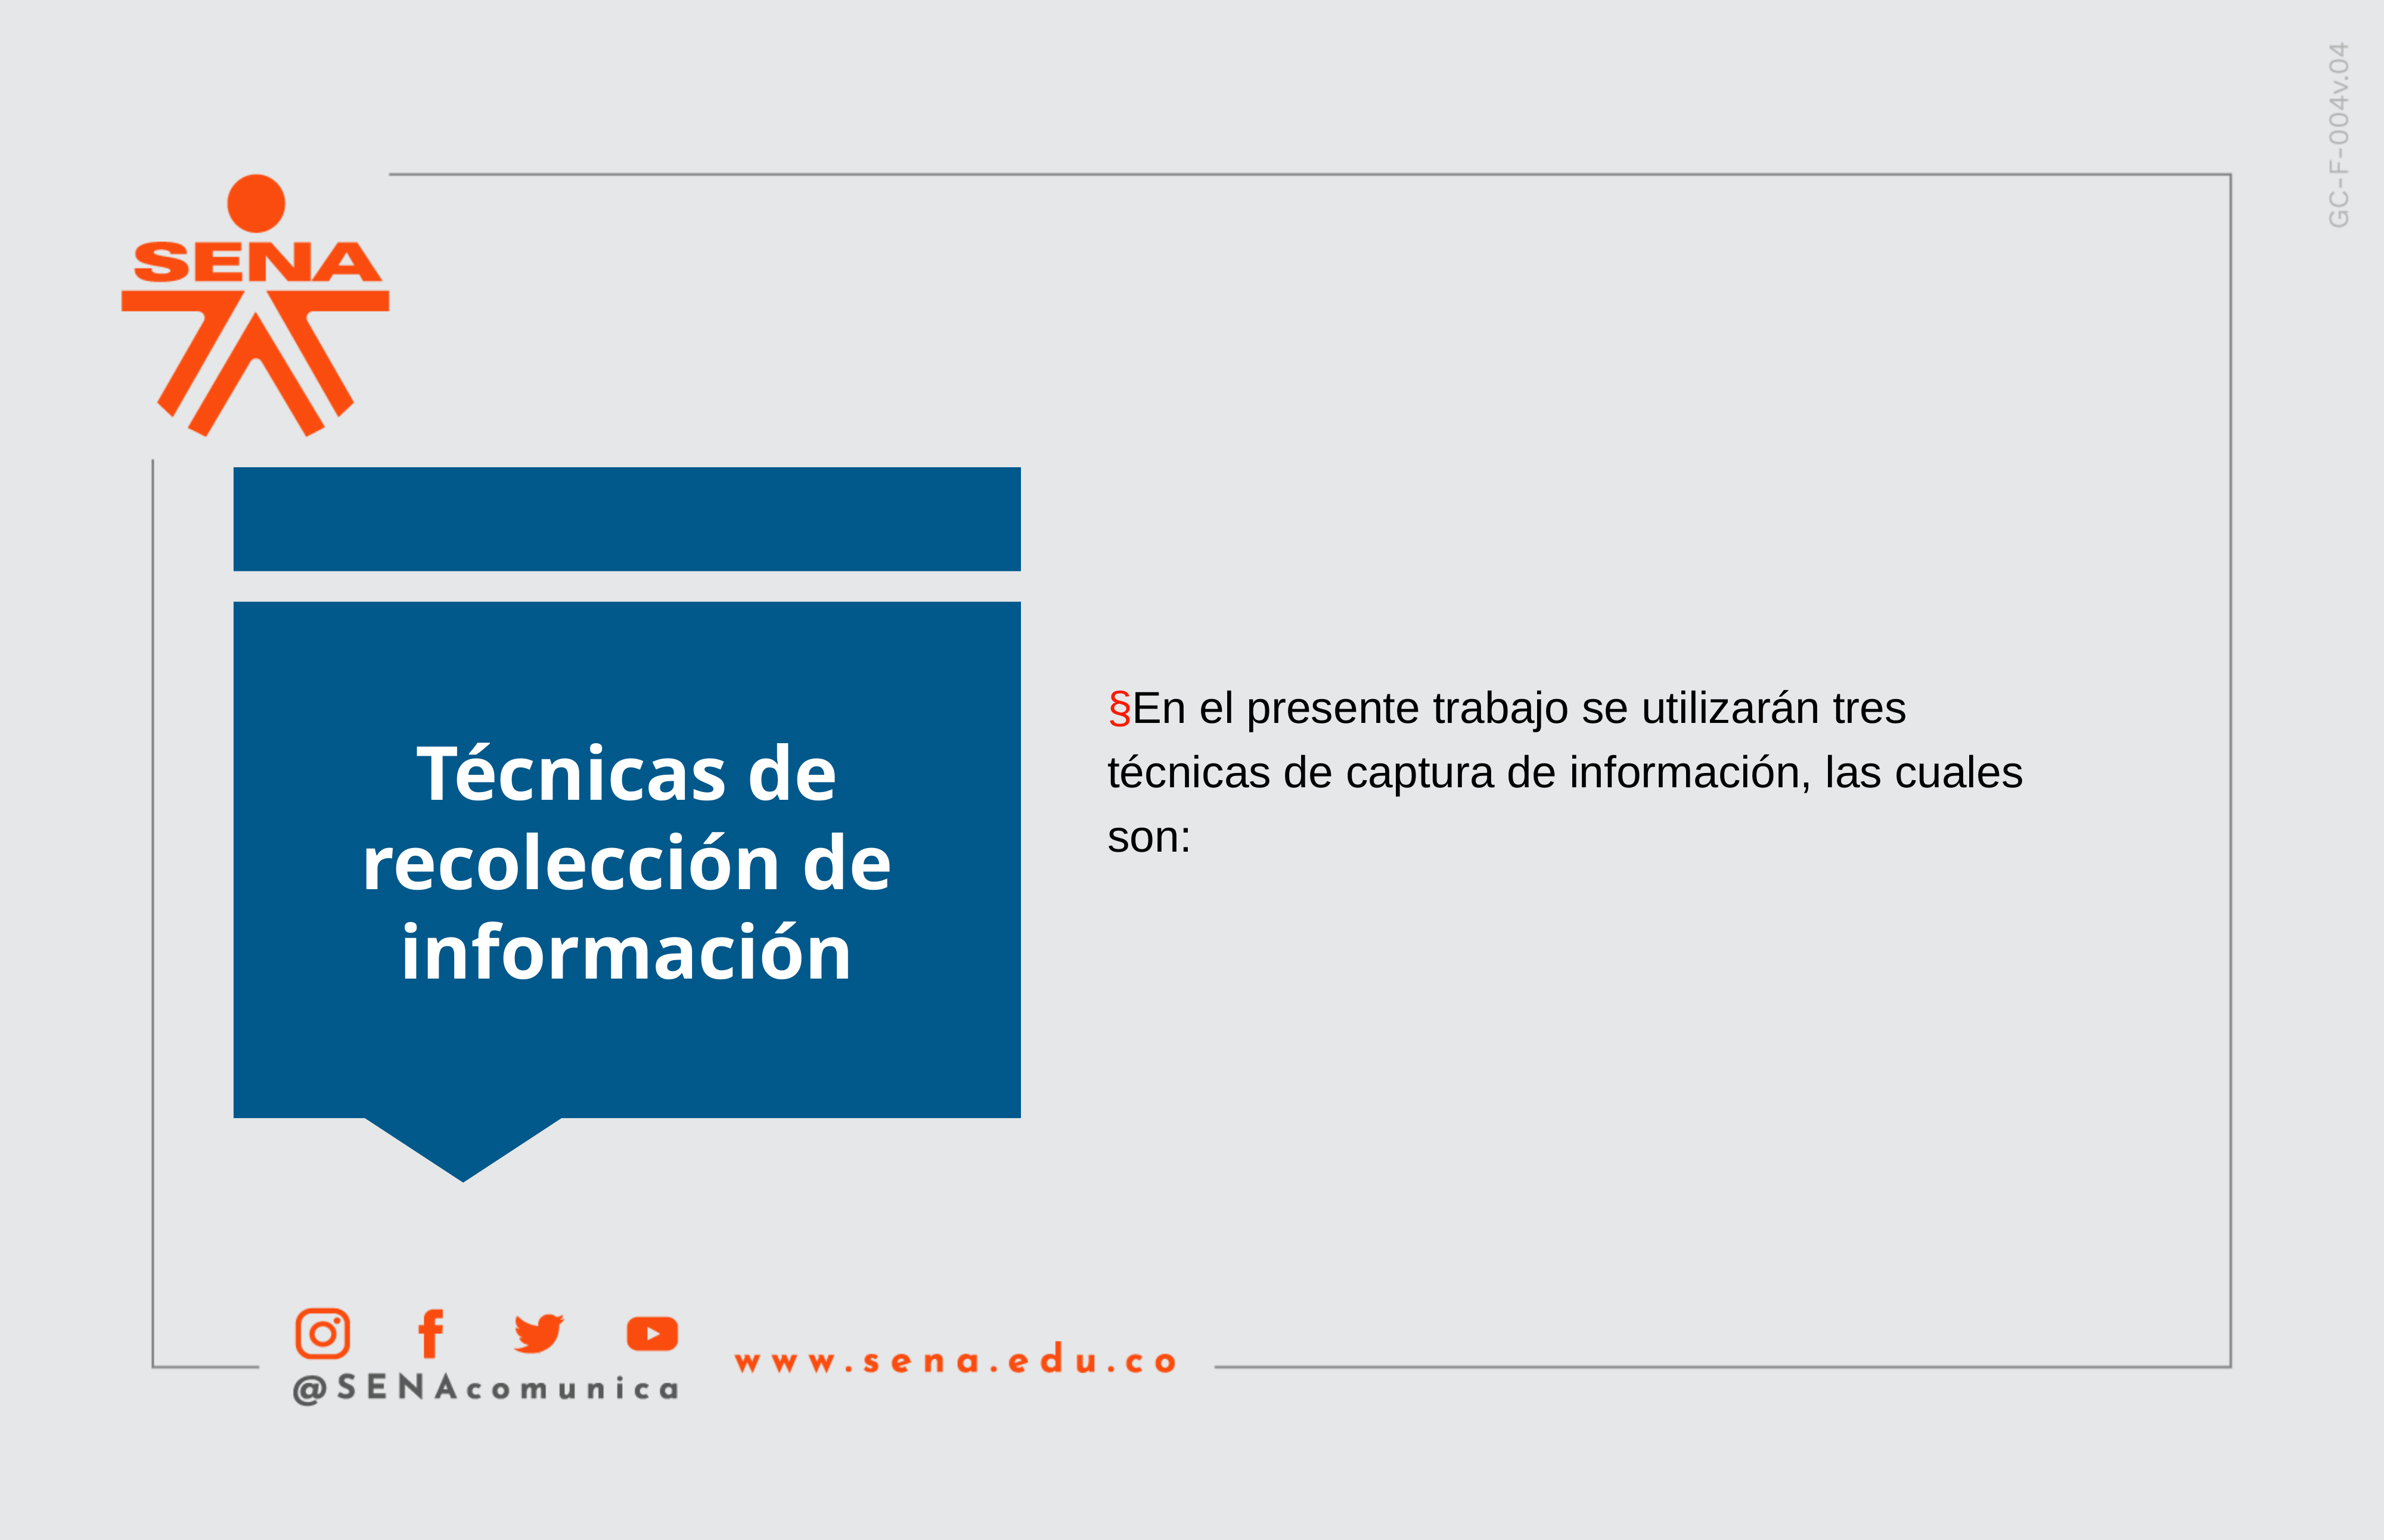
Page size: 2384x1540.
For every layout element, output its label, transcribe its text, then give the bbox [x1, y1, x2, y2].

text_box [233, 467, 1022, 1119]
picture [0, 0, 2384, 1540]
text_box §En el presente trabajo se utilizarán tres técnicas de captura de información, las cuales son: [1098, 659, 2080, 870]
